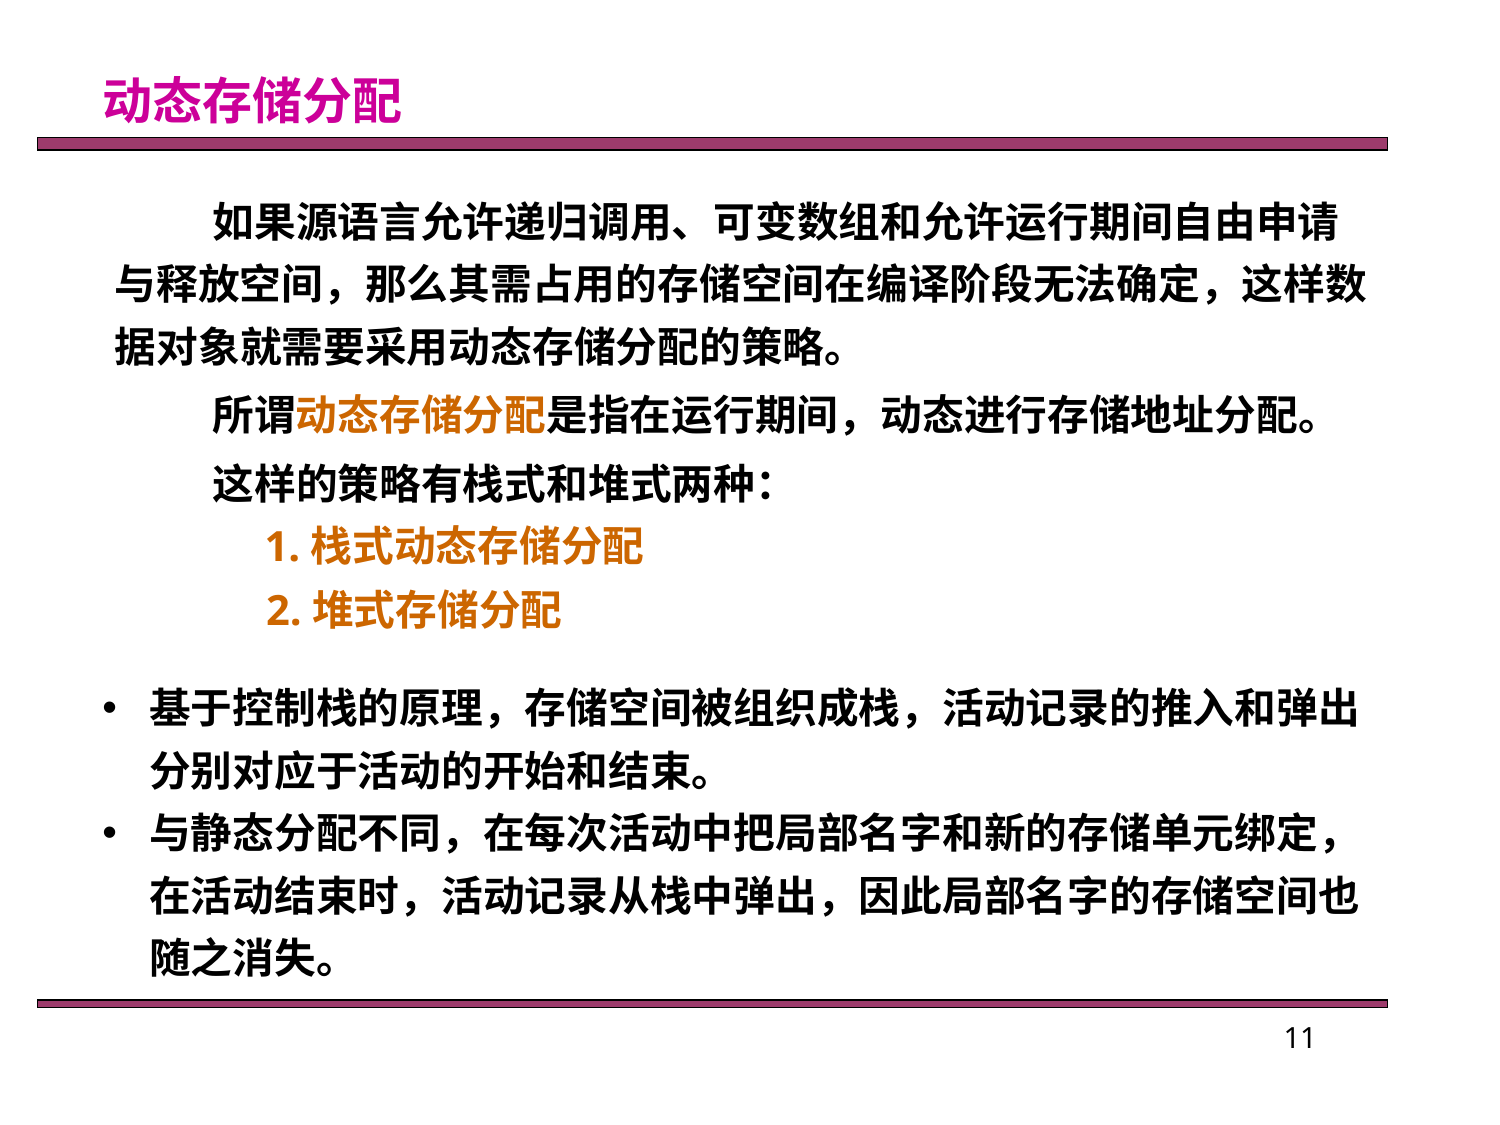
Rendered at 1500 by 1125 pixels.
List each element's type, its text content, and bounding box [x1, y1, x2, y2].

text_box 2.堆式存储分配 [251, 576, 777, 642]
text_box 如果源语言允许递归调用、可变数组和允许运行期间自由申请与释放空间，那么其需占用的存储空间在编译阶段无法确定，这样数据对象就需要采用动态存储分配的策略。 所谓动态存储分配是指在运行期间，动态进行存储地址分配。 这样的策略有栈式和堆式两种： [99, 175, 1388, 516]
text_box 1.栈式动态存储分配 [249, 512, 850, 578]
title 动态存储分配 [87, 62, 712, 138]
slide_number 11 [1125, 1012, 1475, 1053]
text_box 基于控制栈的原理，存储空间被组织成栈，活动记录的推入和弹出分别对应于活动的开始和结束。 与静态分配不同，在每次活动中把局部名字和新的存储单元绑定，在活动结束时，活动记录从栈中弹出，因此局部名字的存储空间也随之消失。 [87, 662, 1402, 990]
